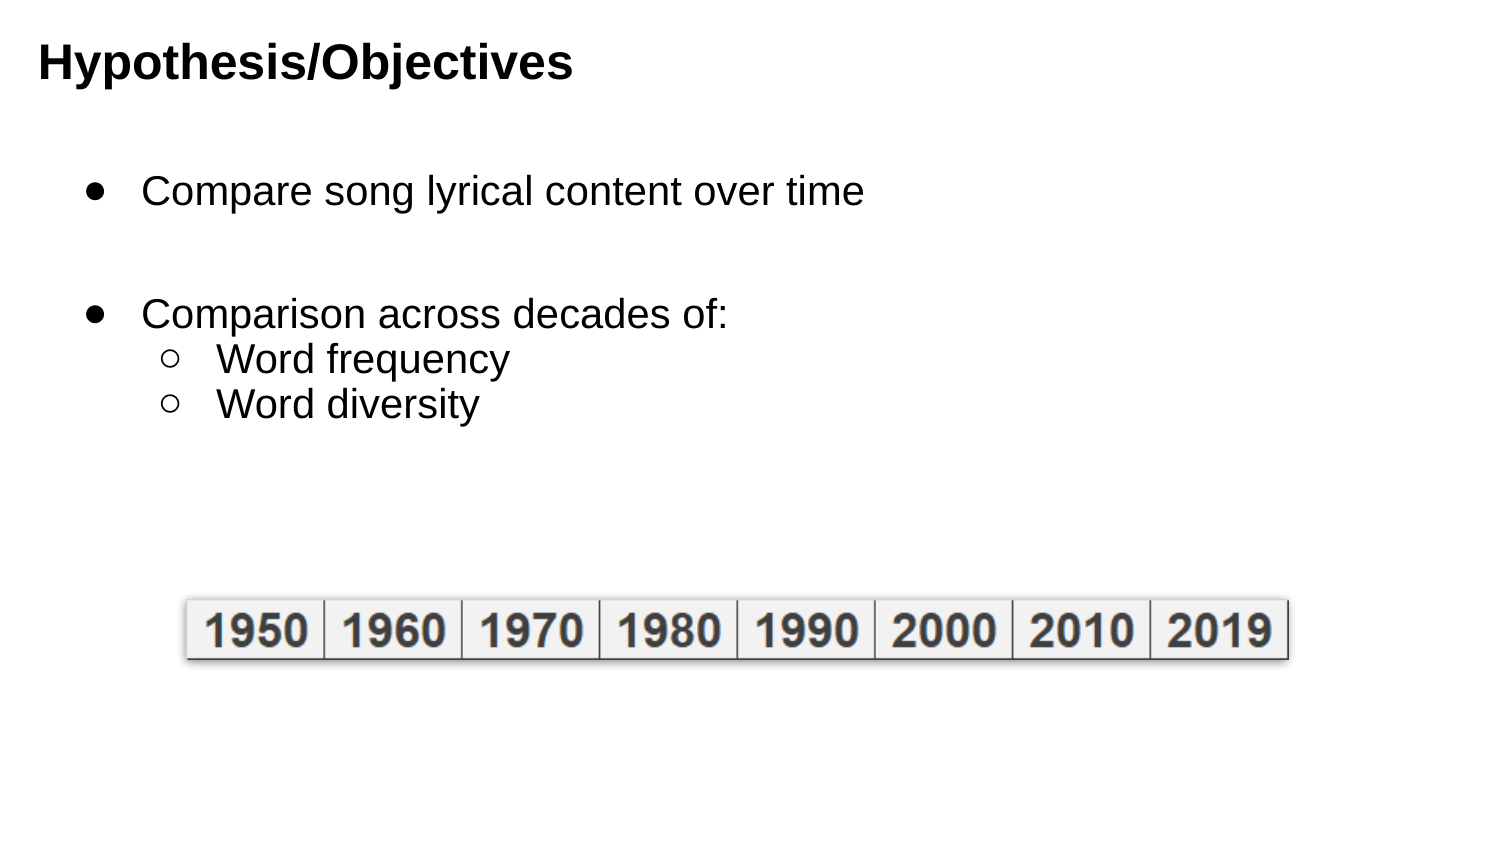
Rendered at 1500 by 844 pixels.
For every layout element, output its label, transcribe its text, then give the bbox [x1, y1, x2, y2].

list Compare song lyrical content over time Comparison across decades of: Word frequency Word diversity [51, 141, 1449, 703]
picture [186, 598, 1289, 661]
title Hypothesis/Objectives [22, 14, 1478, 109]
